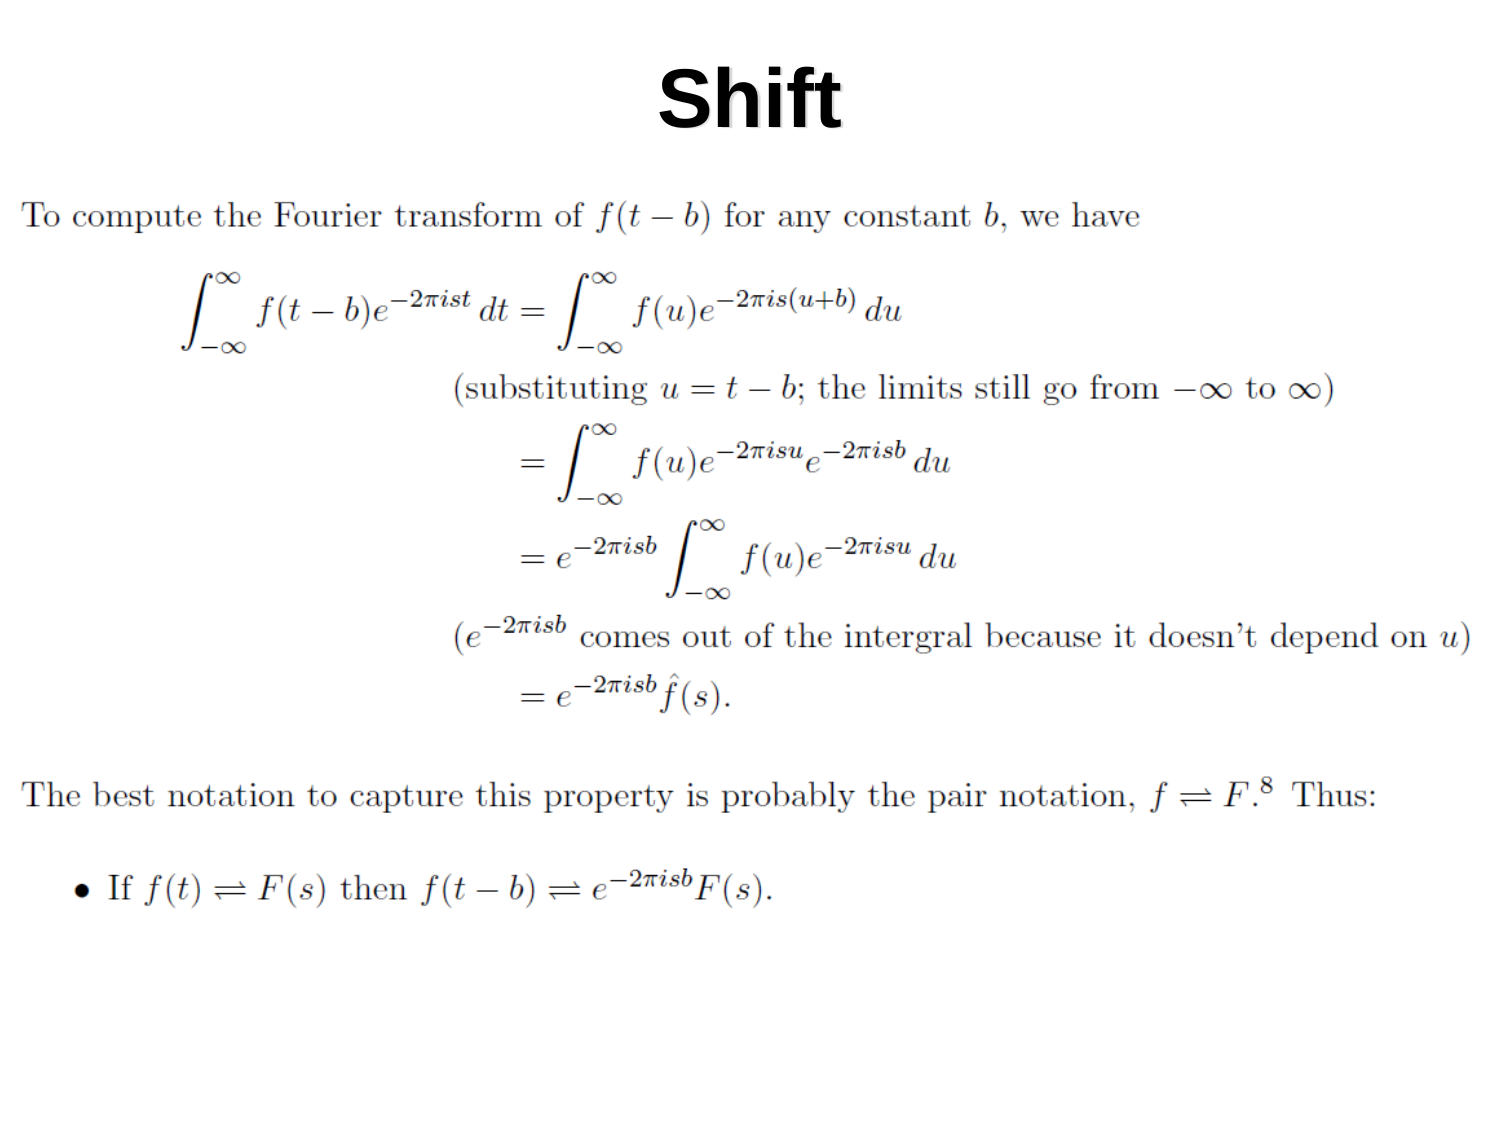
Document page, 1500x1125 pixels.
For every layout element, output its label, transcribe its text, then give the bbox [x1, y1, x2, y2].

title Shift [24, 24, 1476, 163]
picture [0, 184, 1500, 941]
